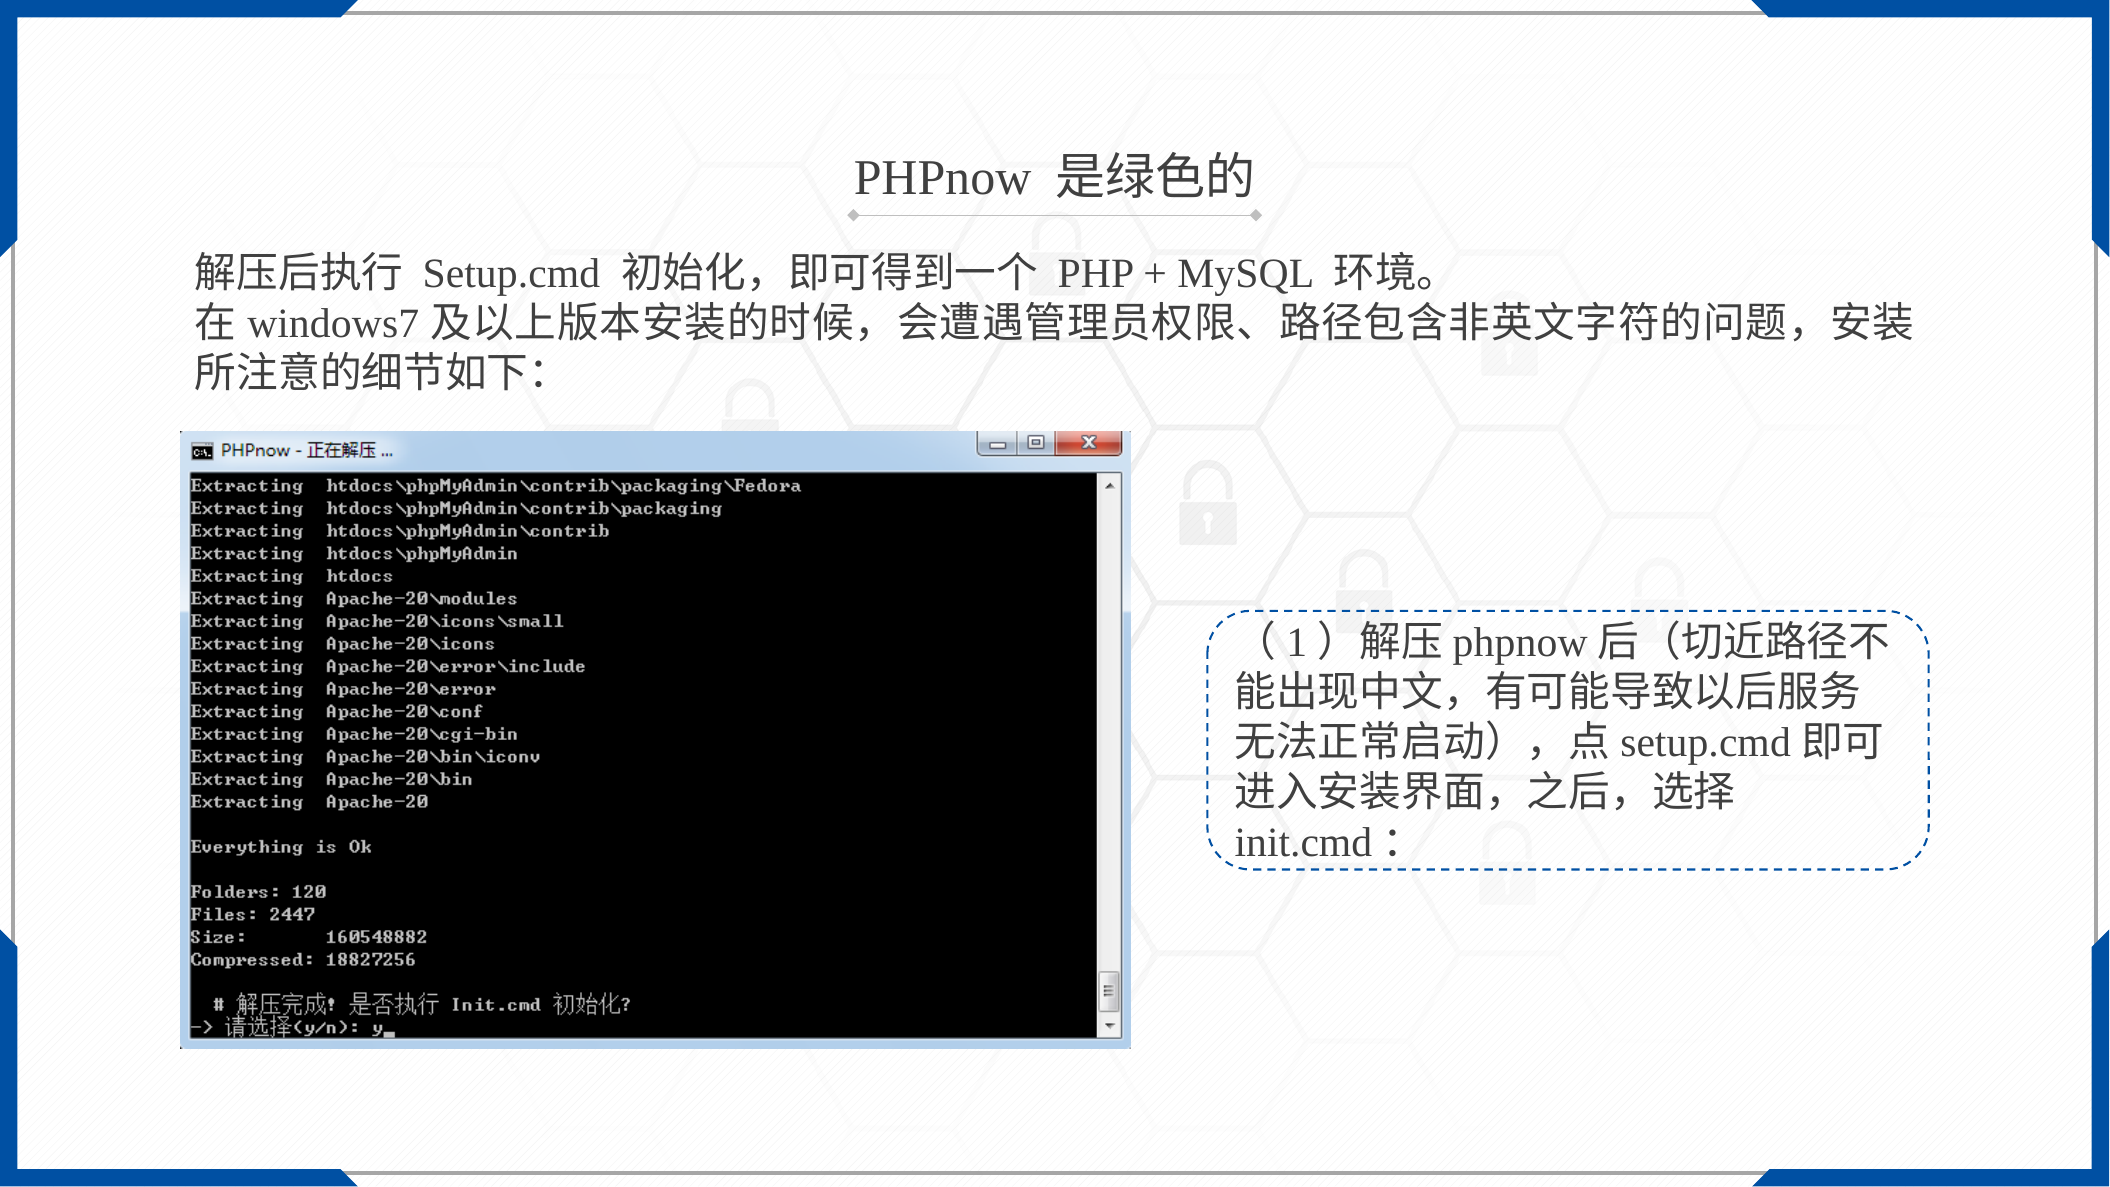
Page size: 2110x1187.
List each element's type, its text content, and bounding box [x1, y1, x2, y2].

text_box 解压后执行 Setup.cmd 初始化，即可得到一个 PHP + MySQL 环境。 在windows7及以上版本安装的时候，会遭遇管理员权限、路径包含非英文字符的问题，安装所注意的细节如下： [180, 238, 1929, 403]
picture [80, 0, 2029, 1187]
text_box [842, 137, 1267, 216]
text_box （1）解压phpnow后（切近路径不能出现中文，有可能导致以后服务无法正常启动），点setup.cmd即可进入安装界面，之后，选择init.cmd： [1206, 609, 1930, 871]
